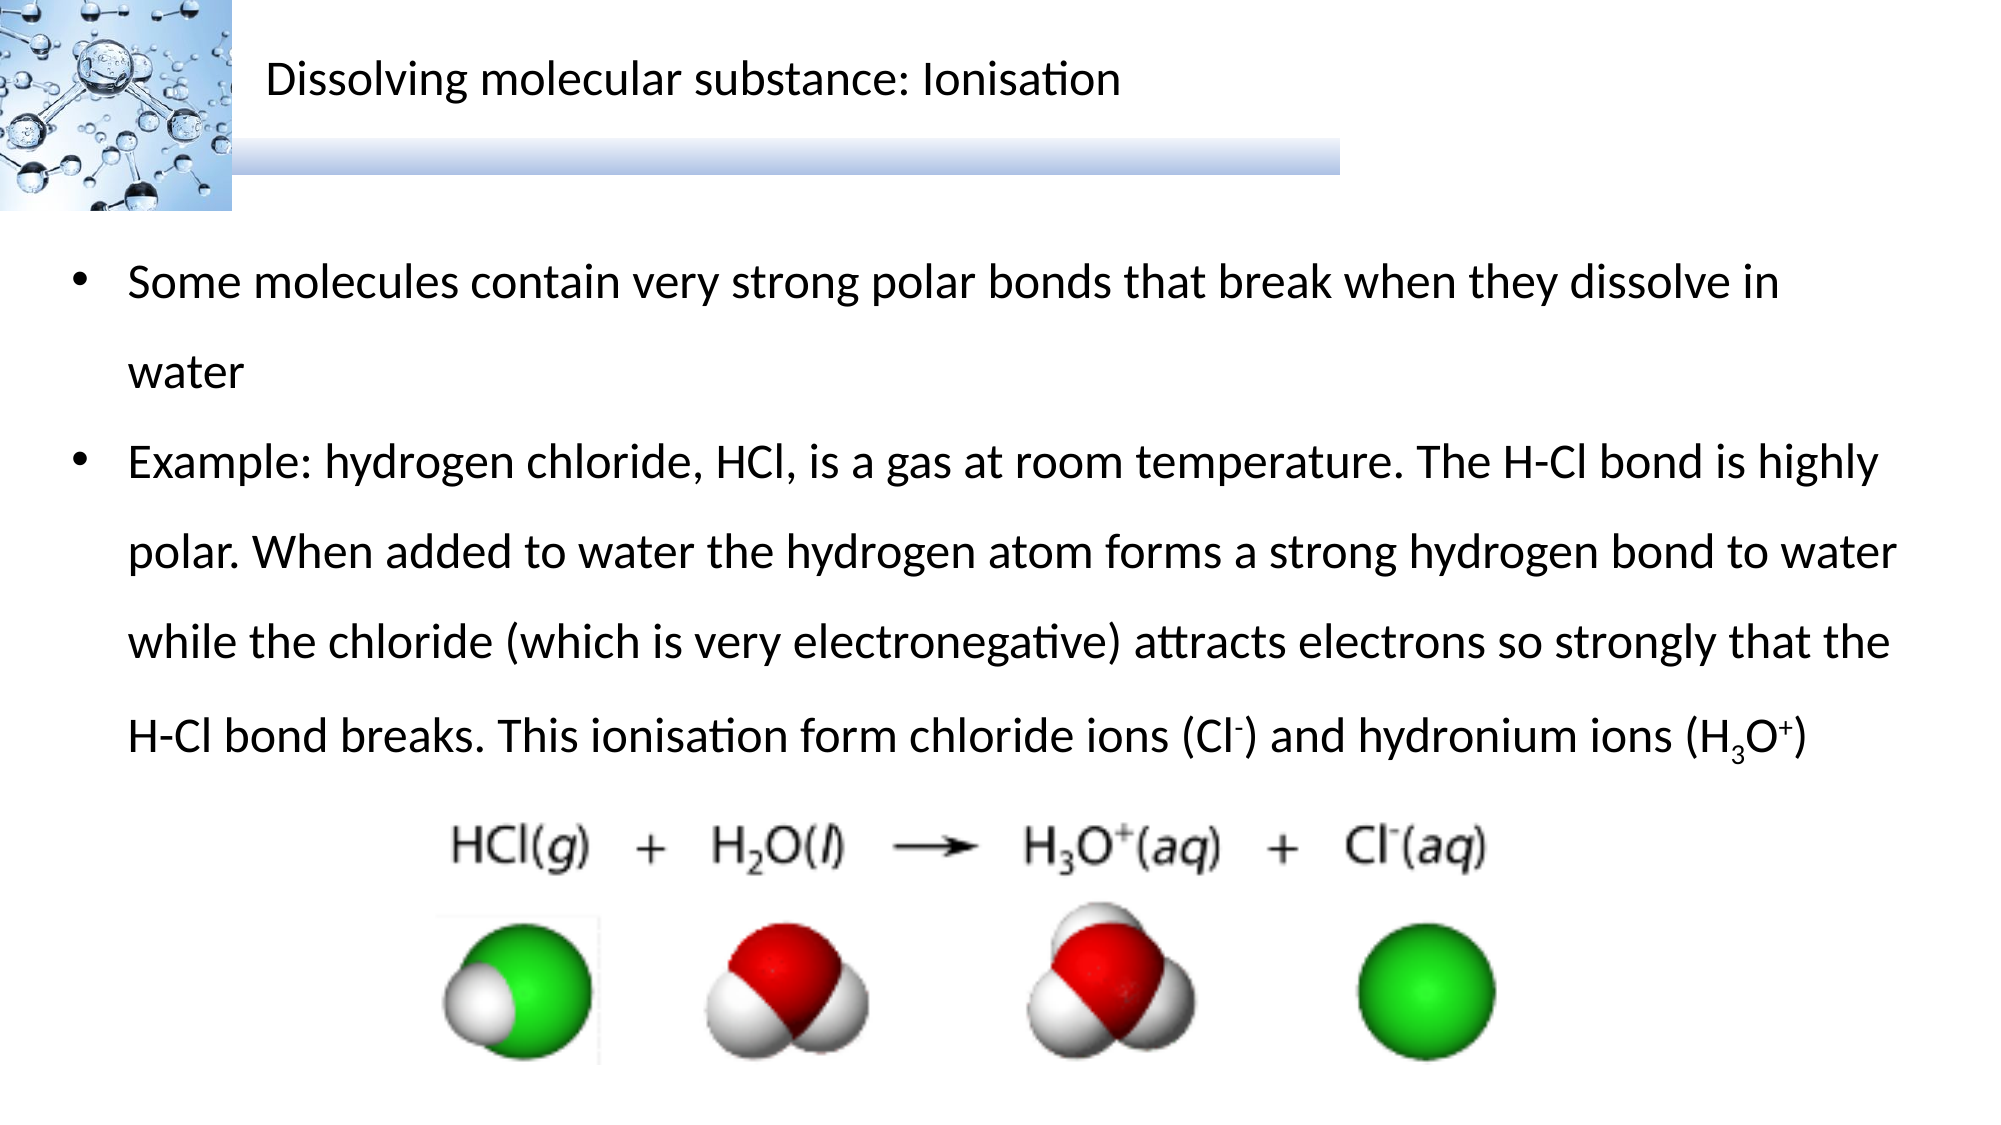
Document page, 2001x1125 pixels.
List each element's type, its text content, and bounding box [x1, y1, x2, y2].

picture [434, 821, 1500, 1065]
text_box [232, 137, 1341, 176]
text_box Some molecules contain very strong polar bonds that break when they dissolve in water Example: hydrogen chloride, HCl, is a gas at room temperature. The H-Cl bond is highly polar. When added to water the hydrogen atom forms a strong hydrogen bond to water while the chloride (which is very electronegative) attracts electrons so strongly that the H-Cl bond breaks. This ionisation form chloride ions (Cl-) and hydronium ions (H3O+) [56, 210, 1924, 778]
text_box Dissolving molecular substance: Ionisation [250, 37, 1321, 113]
picture [0, 0, 232, 211]
